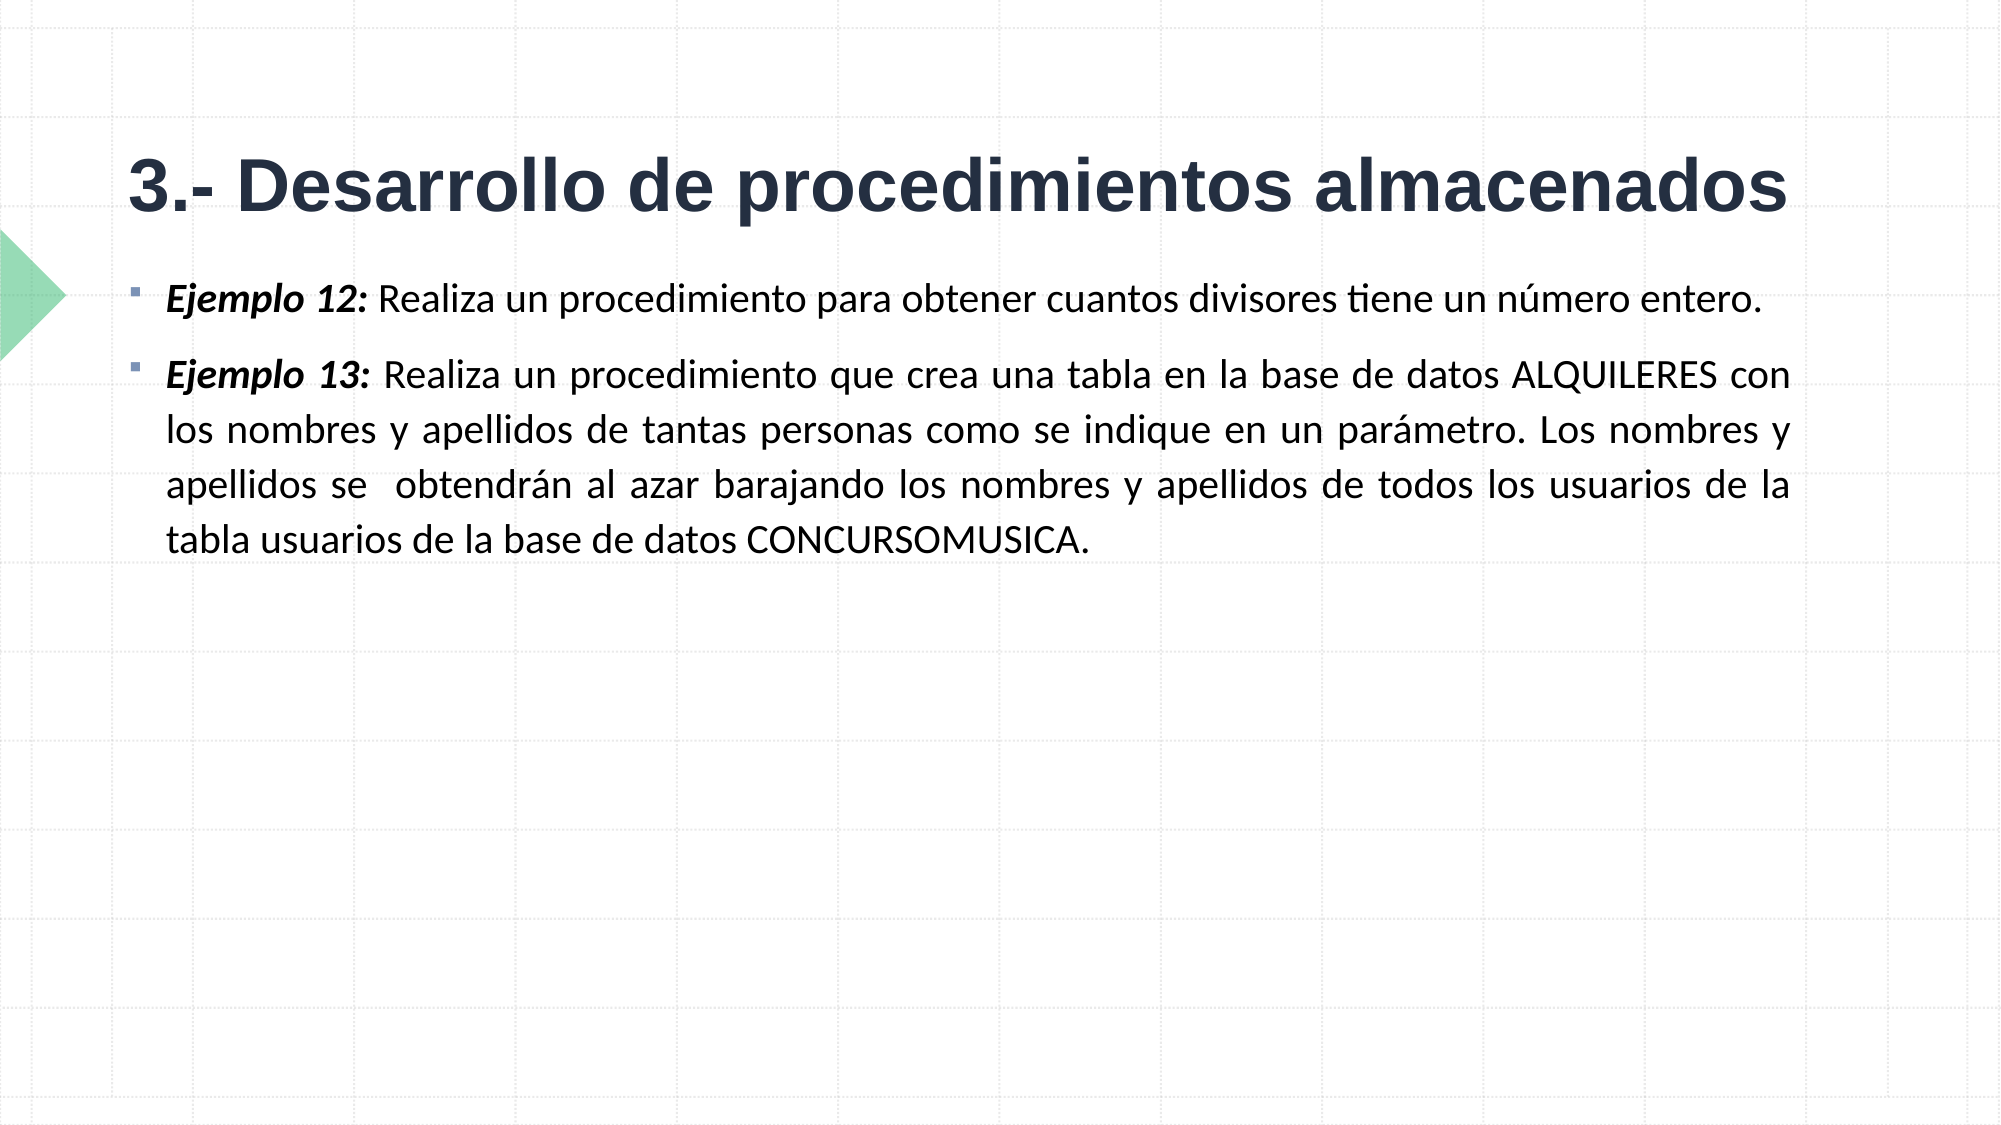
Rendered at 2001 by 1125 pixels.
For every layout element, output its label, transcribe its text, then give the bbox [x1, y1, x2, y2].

title 3.- Desarrollo de procedimientos almacenados [113, 119, 1808, 234]
list Ejemplo 12: Realiza un procedimiento para obtener cuantos divisores tiene un número entero. Ejemplo 13: Realiza un procedimiento que crea una tabla en la base de datos ALQUILERES con los nombres y apellidos de tantas personas como se indique en un parámetro. Los nombres y apellidos se obtendrán al azar barajando los nombres y apellidos de todos los usuarios de la tabla usuarios de la base de datos CONCURSOMUSICA. [113, 258, 1808, 969]
